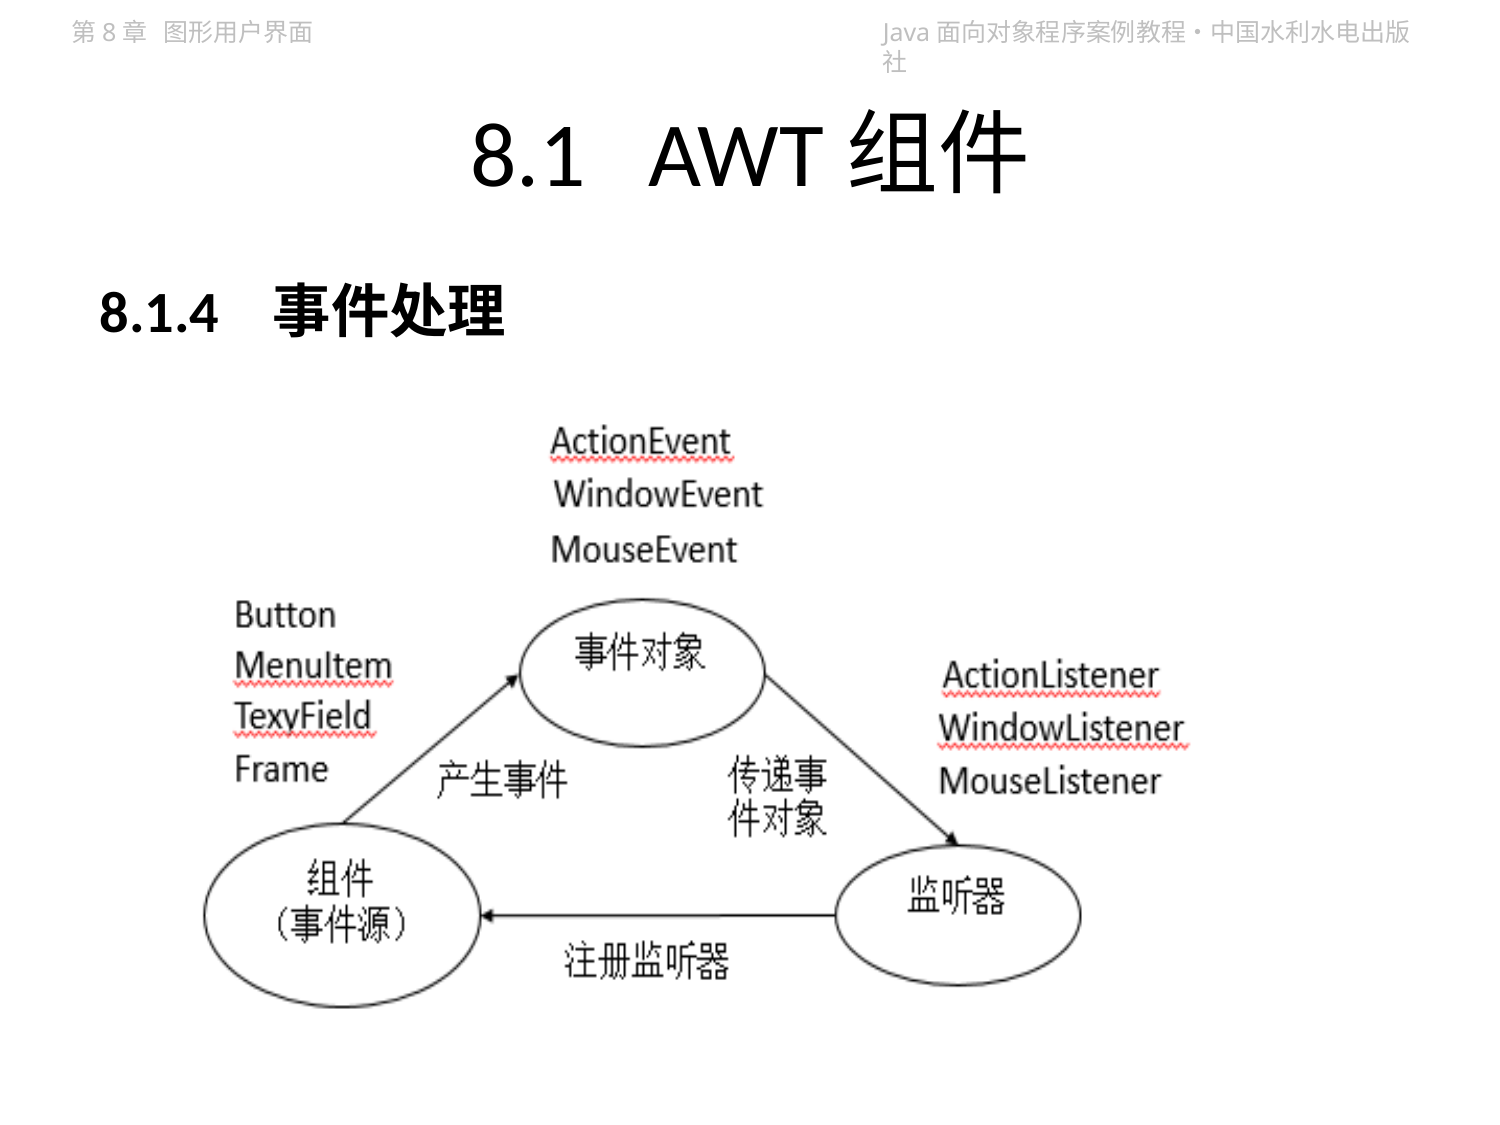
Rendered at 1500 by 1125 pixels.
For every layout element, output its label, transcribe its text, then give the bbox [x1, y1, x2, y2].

picture [182, 411, 1200, 1021]
text_box 8.1.4 事件处理 [84, 267, 521, 352]
title 8.1 AWT组件 [75, 56, 1425, 244]
